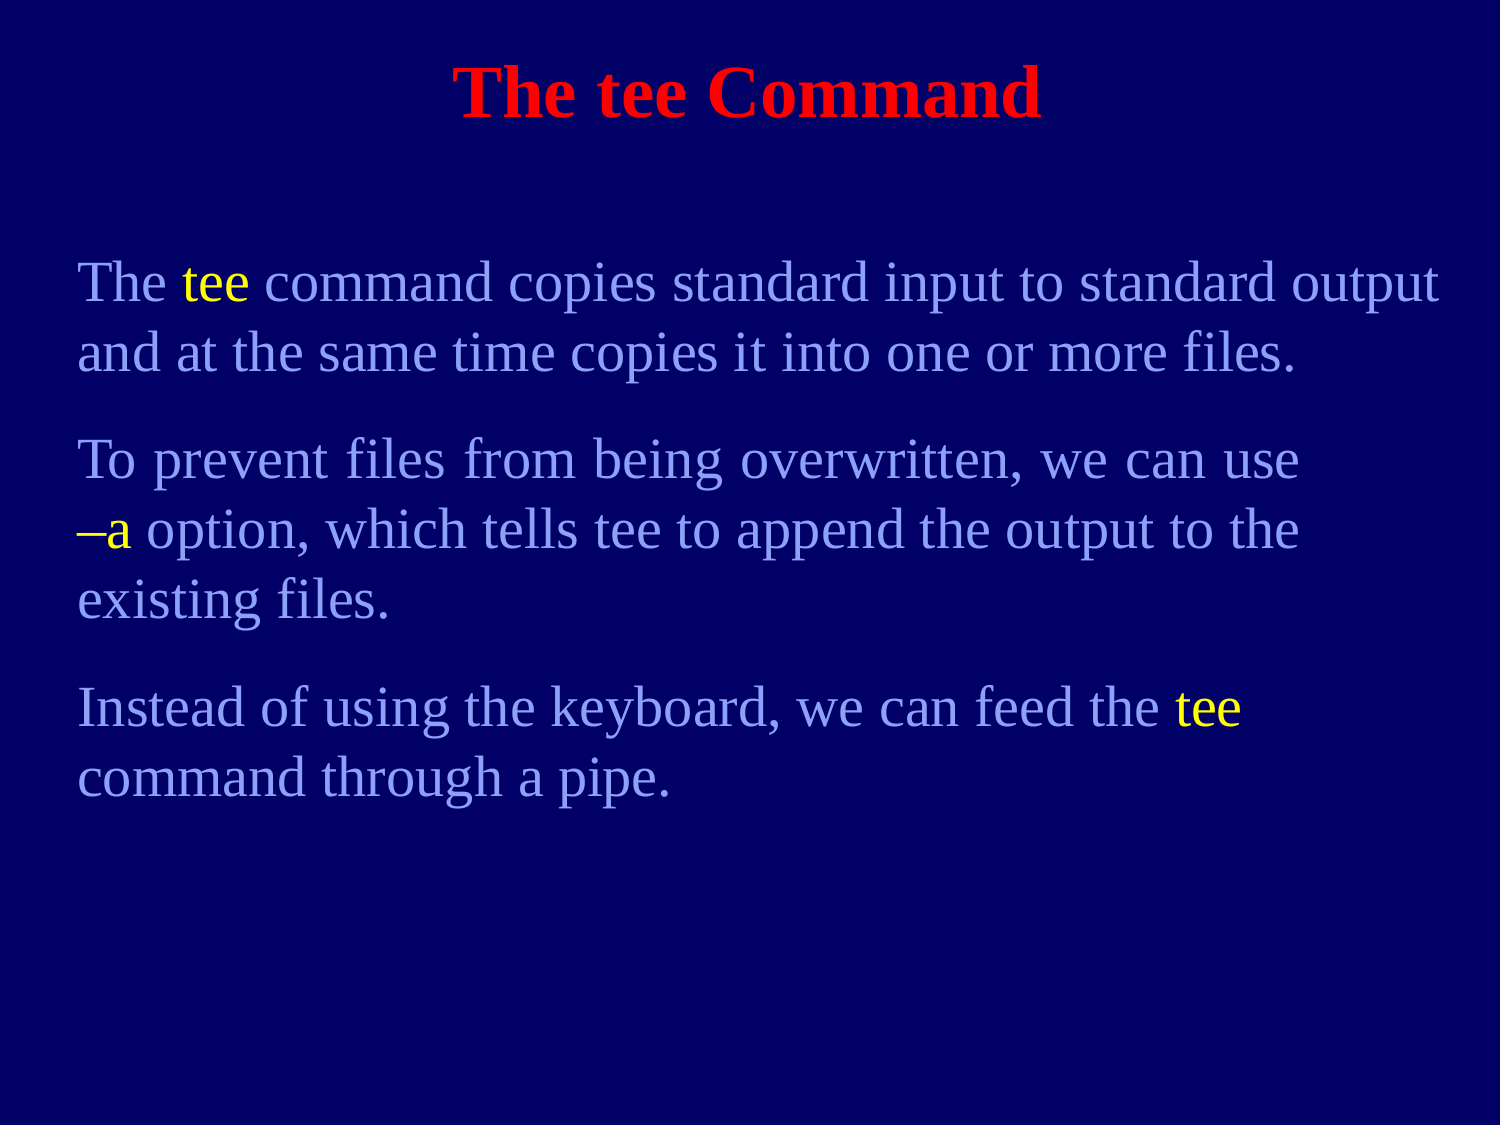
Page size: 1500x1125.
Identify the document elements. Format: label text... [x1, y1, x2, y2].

text_box The tee command copies standard input to standard output and at the same time copies it into one or more files. To prevent files from being overwritten, we can use –a option, which tells tee to append the output to the existing files. Instead of using the keyboard, we can feed the tee command through a pipe. [75, 241, 1442, 809]
title The tee Command [450, 40, 1047, 231]
